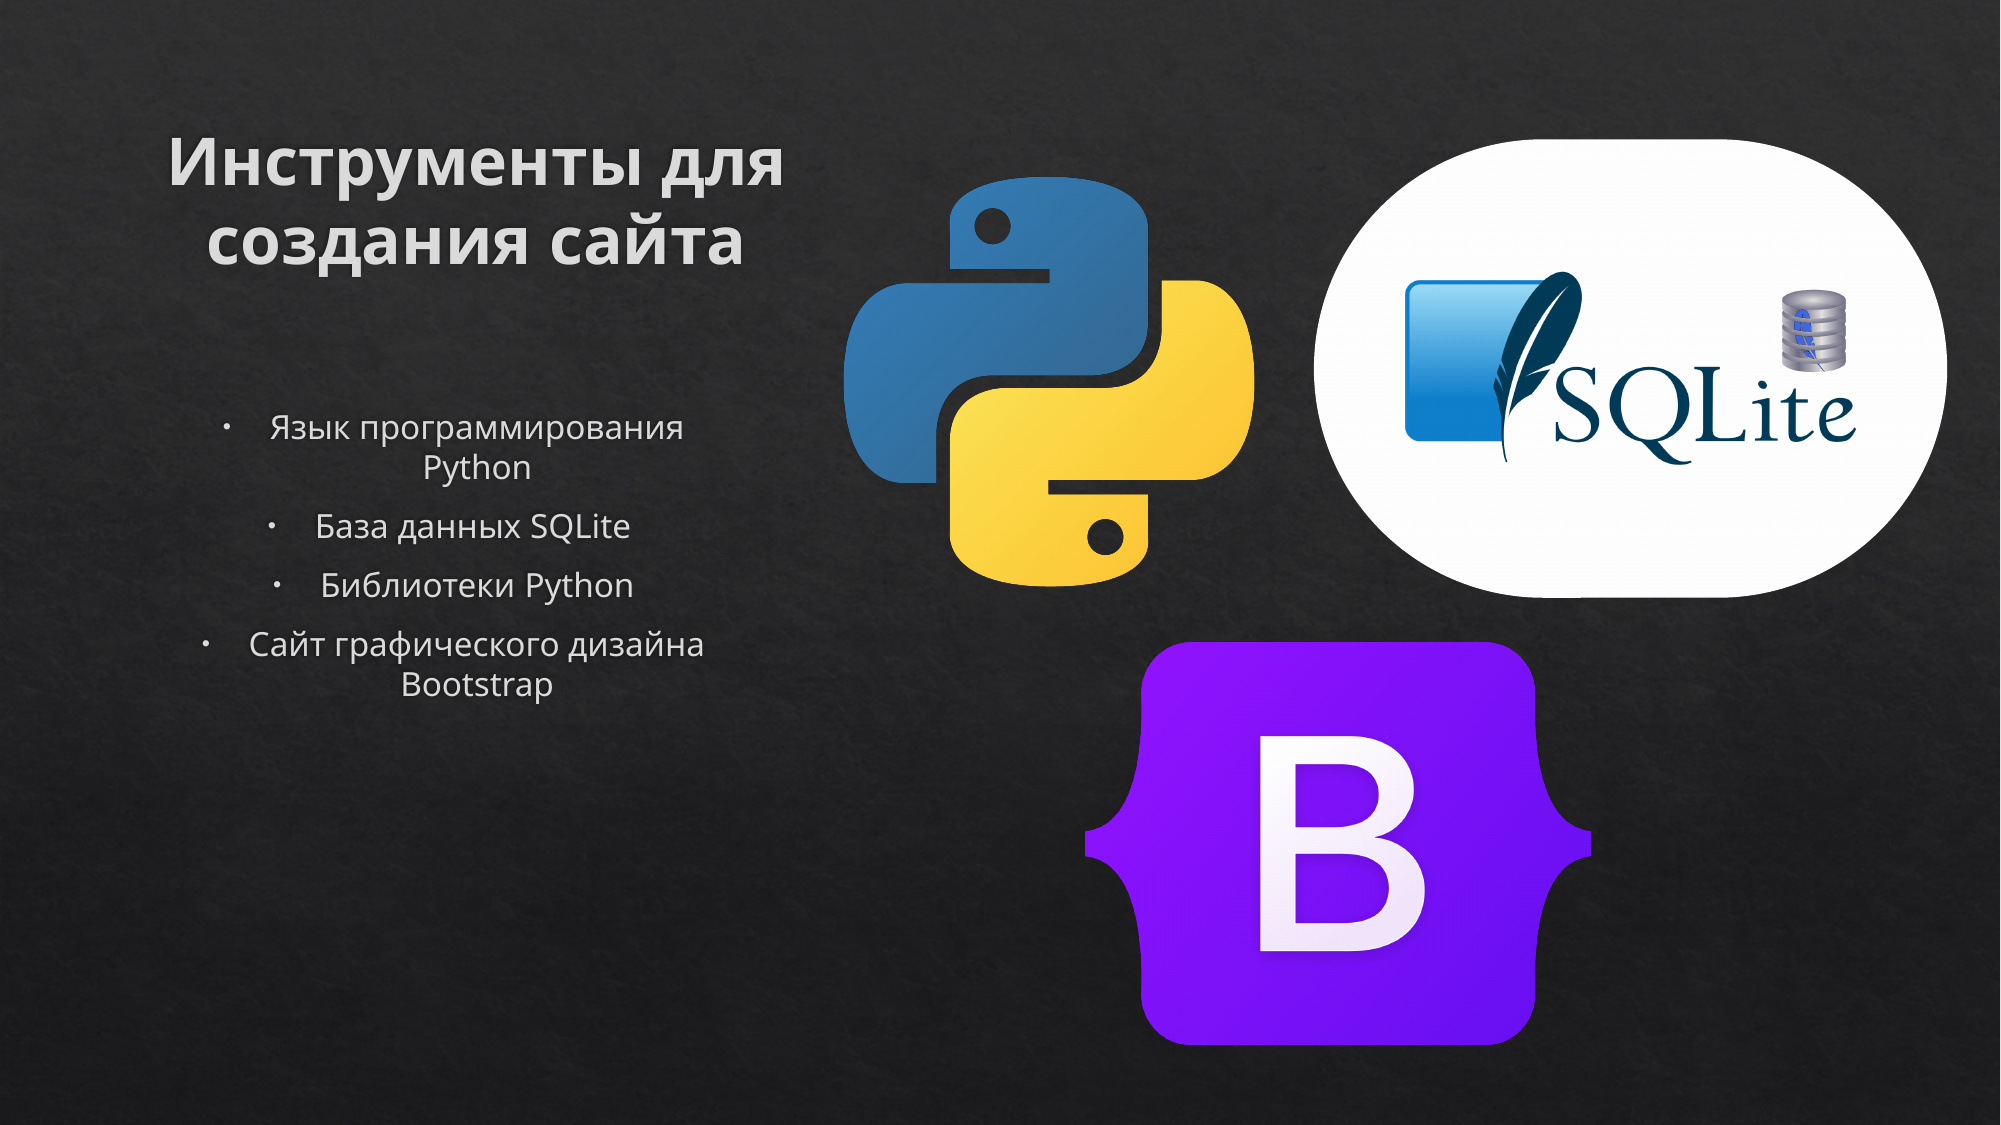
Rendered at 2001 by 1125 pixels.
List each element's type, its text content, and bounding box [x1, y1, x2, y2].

picture [826, 161, 1269, 604]
picture [1085, 641, 1592, 1046]
picture [1313, 139, 1948, 598]
list Язык программирования Python База данных SQLite Библиотеки Python Сайт графического дизайна Bootstrap [149, 398, 758, 950]
title Инструменты для создания сайта [149, 99, 804, 285]
